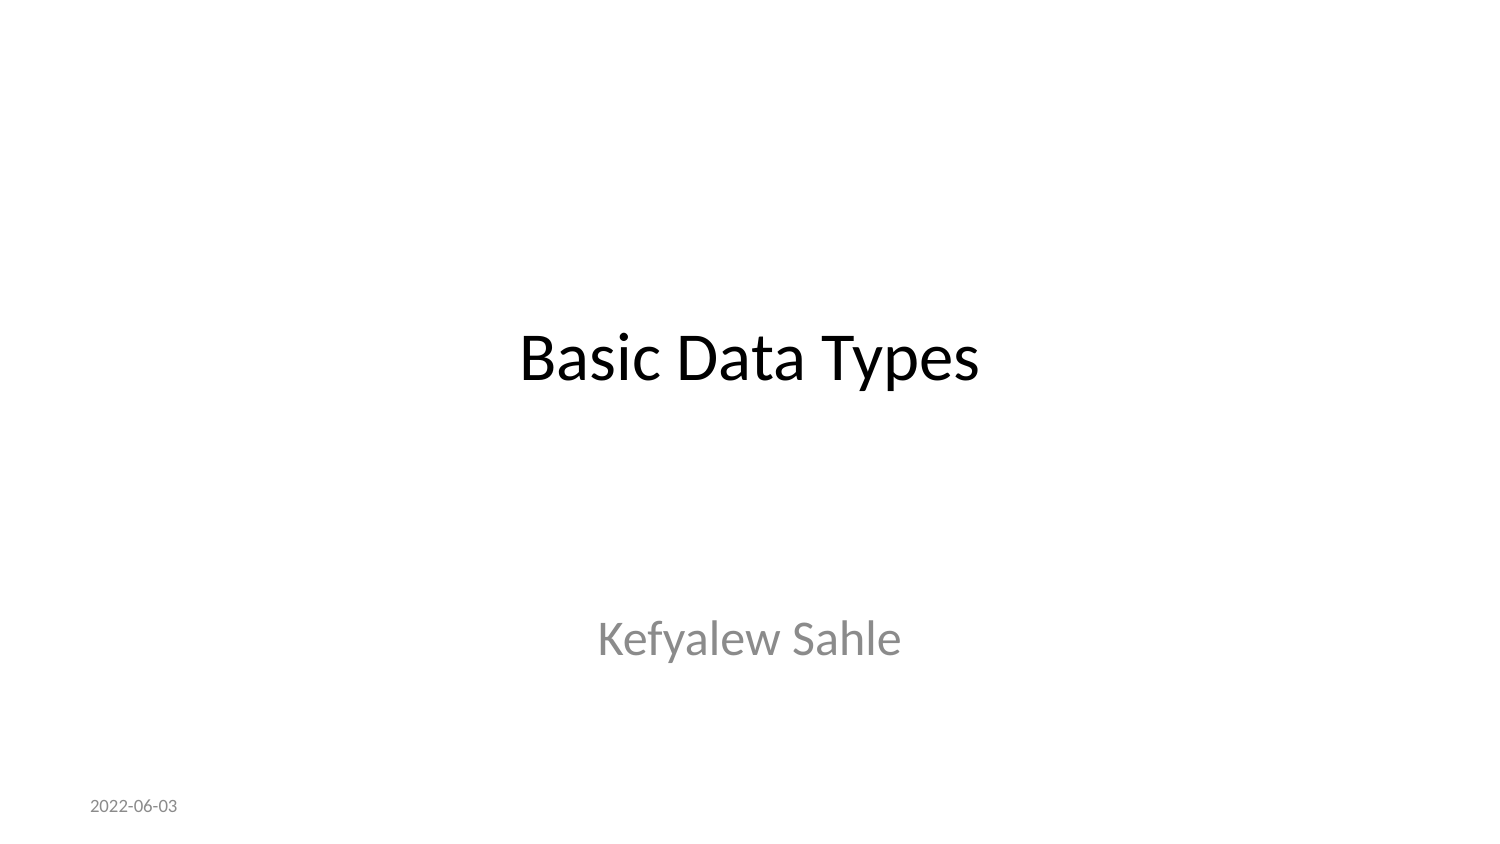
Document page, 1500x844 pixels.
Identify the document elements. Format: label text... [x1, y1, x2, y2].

title Basic Data Types [112, 262, 1388, 443]
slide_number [75, 782, 425, 827]
subtitle Kefyalew Sahle [225, 478, 1275, 694]
